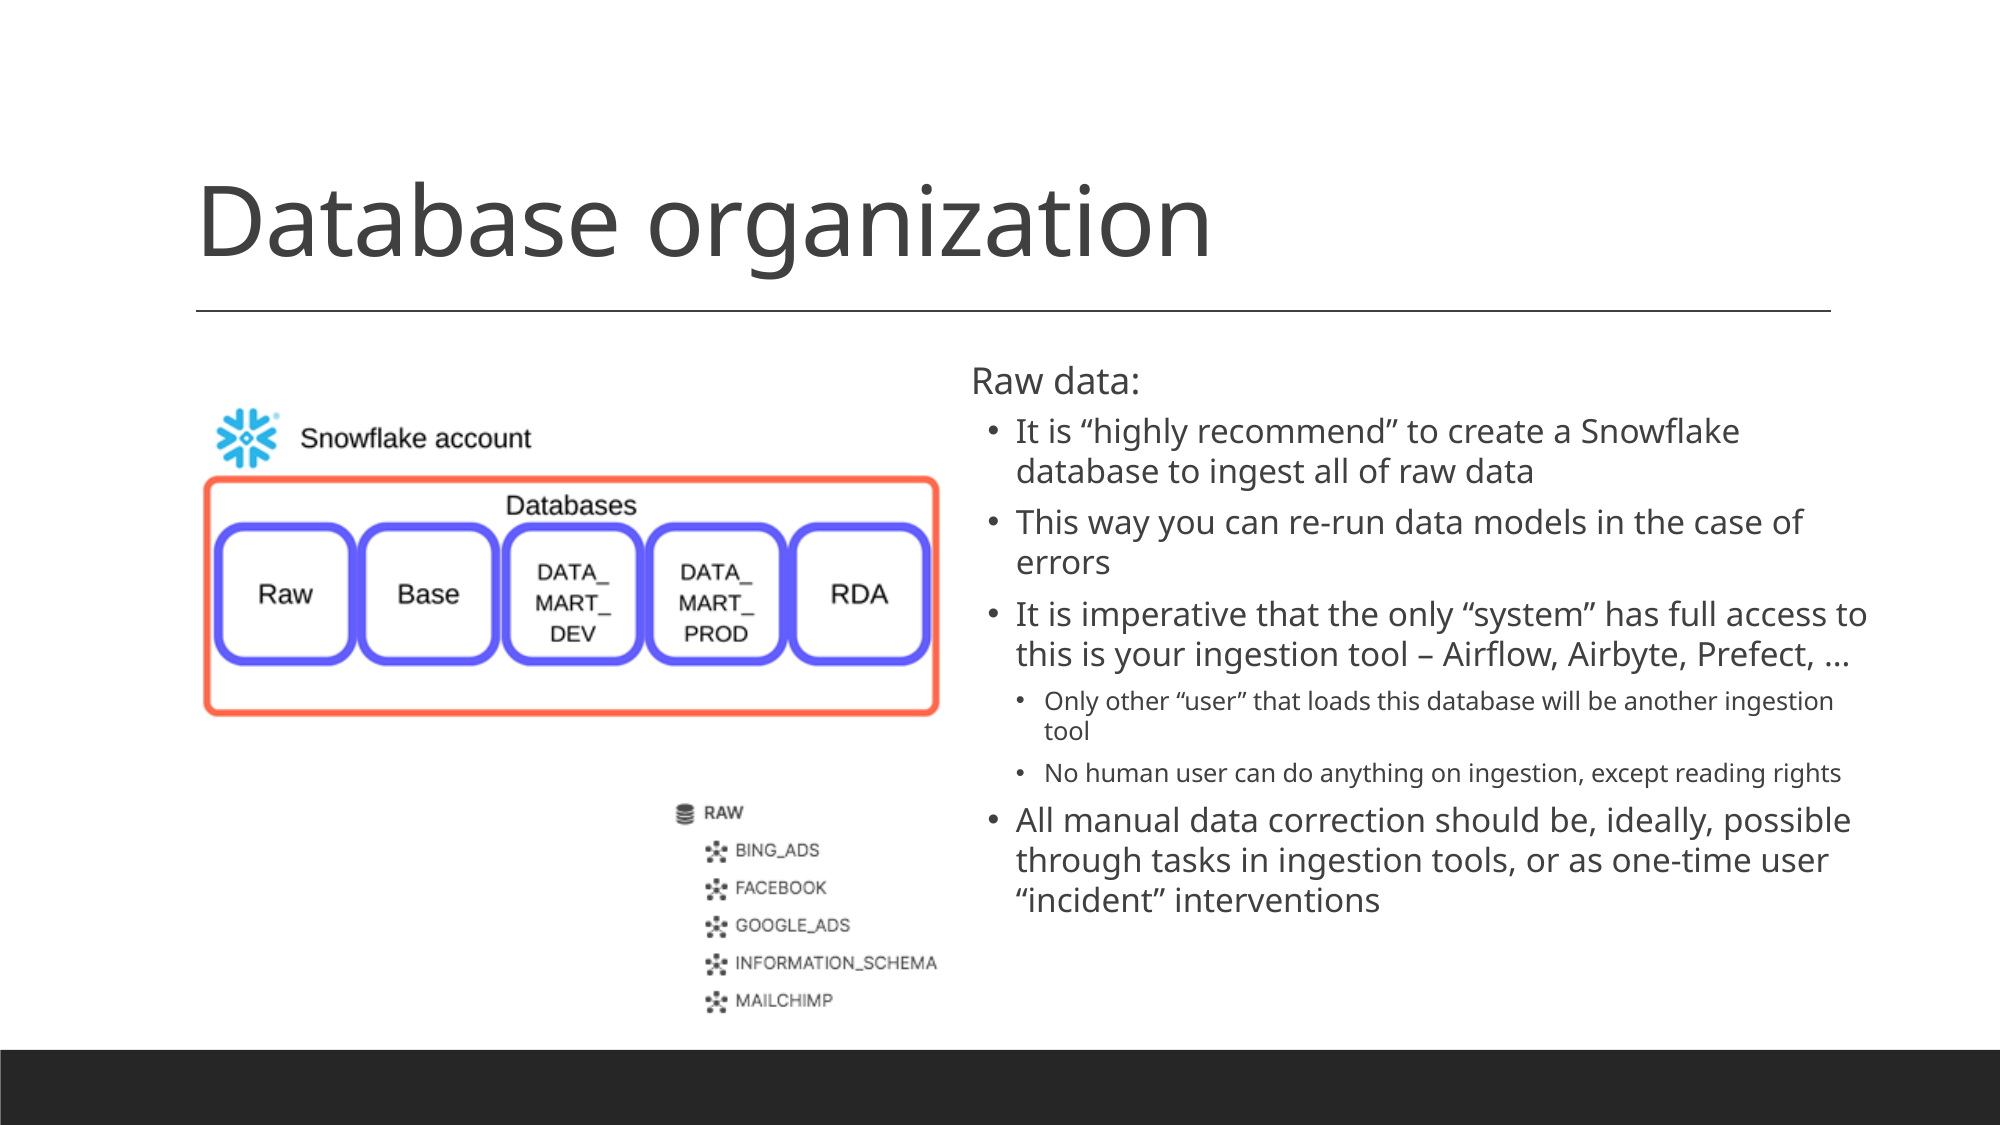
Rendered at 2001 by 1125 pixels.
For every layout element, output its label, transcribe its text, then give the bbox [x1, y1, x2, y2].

picture [665, 790, 972, 1044]
title Database organization [180, 47, 1830, 285]
list Raw data: It is “highly recommend” to create a Snowflake database to ingest all of raw data This way you can re-run data models in the case of errors It is imperative that the only “system” has full access to this is your ingestion tool – Airflow, Airbyte, Prefect, … Only other “user” that loads this database will be another ingestion tool No human user can do anything on ingestion, except reading rights All manual data correction should be, ideally, possible through tasks in ingestion tools, or as one-time user “incident” interventions [956, 345, 1879, 963]
picture [179, 388, 954, 737]
